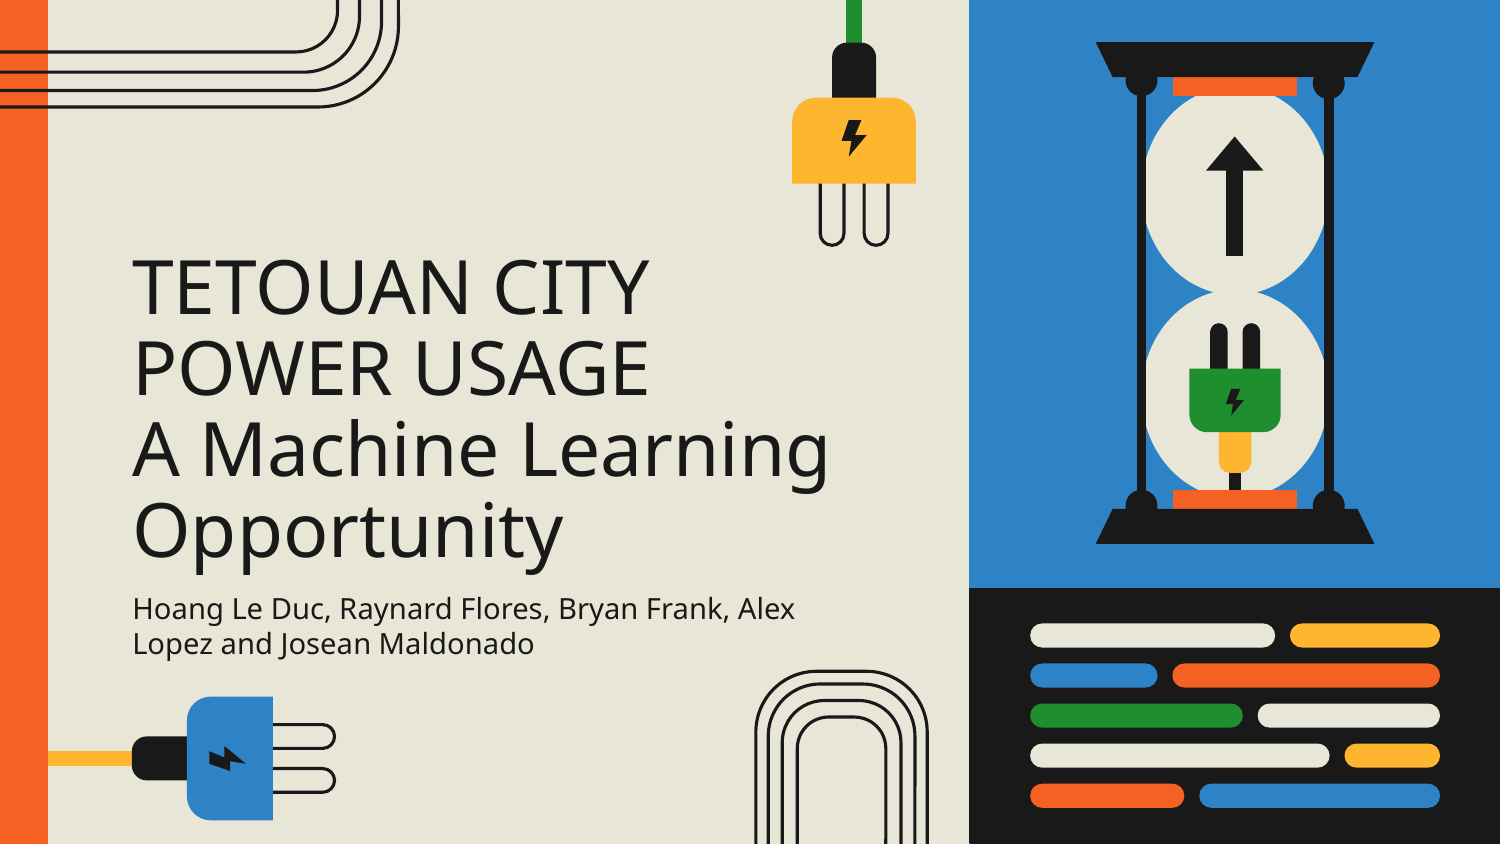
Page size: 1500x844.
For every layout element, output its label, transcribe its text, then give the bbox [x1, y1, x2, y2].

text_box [791, 0, 917, 246]
subtitle Hoang Le Duc, Raynard Flores, Bryan Frank, Alex Lopez and Josean Maldonado [117, 575, 899, 663]
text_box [129, 615, 254, 844]
text_box [970, 0, 1500, 588]
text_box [1095, 41, 1375, 545]
title TETOUAN CITY POWER USAGE A Machine Learning Opportunity [117, 234, 899, 575]
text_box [1029, 623, 1441, 808]
text_box [970, 588, 1500, 843]
